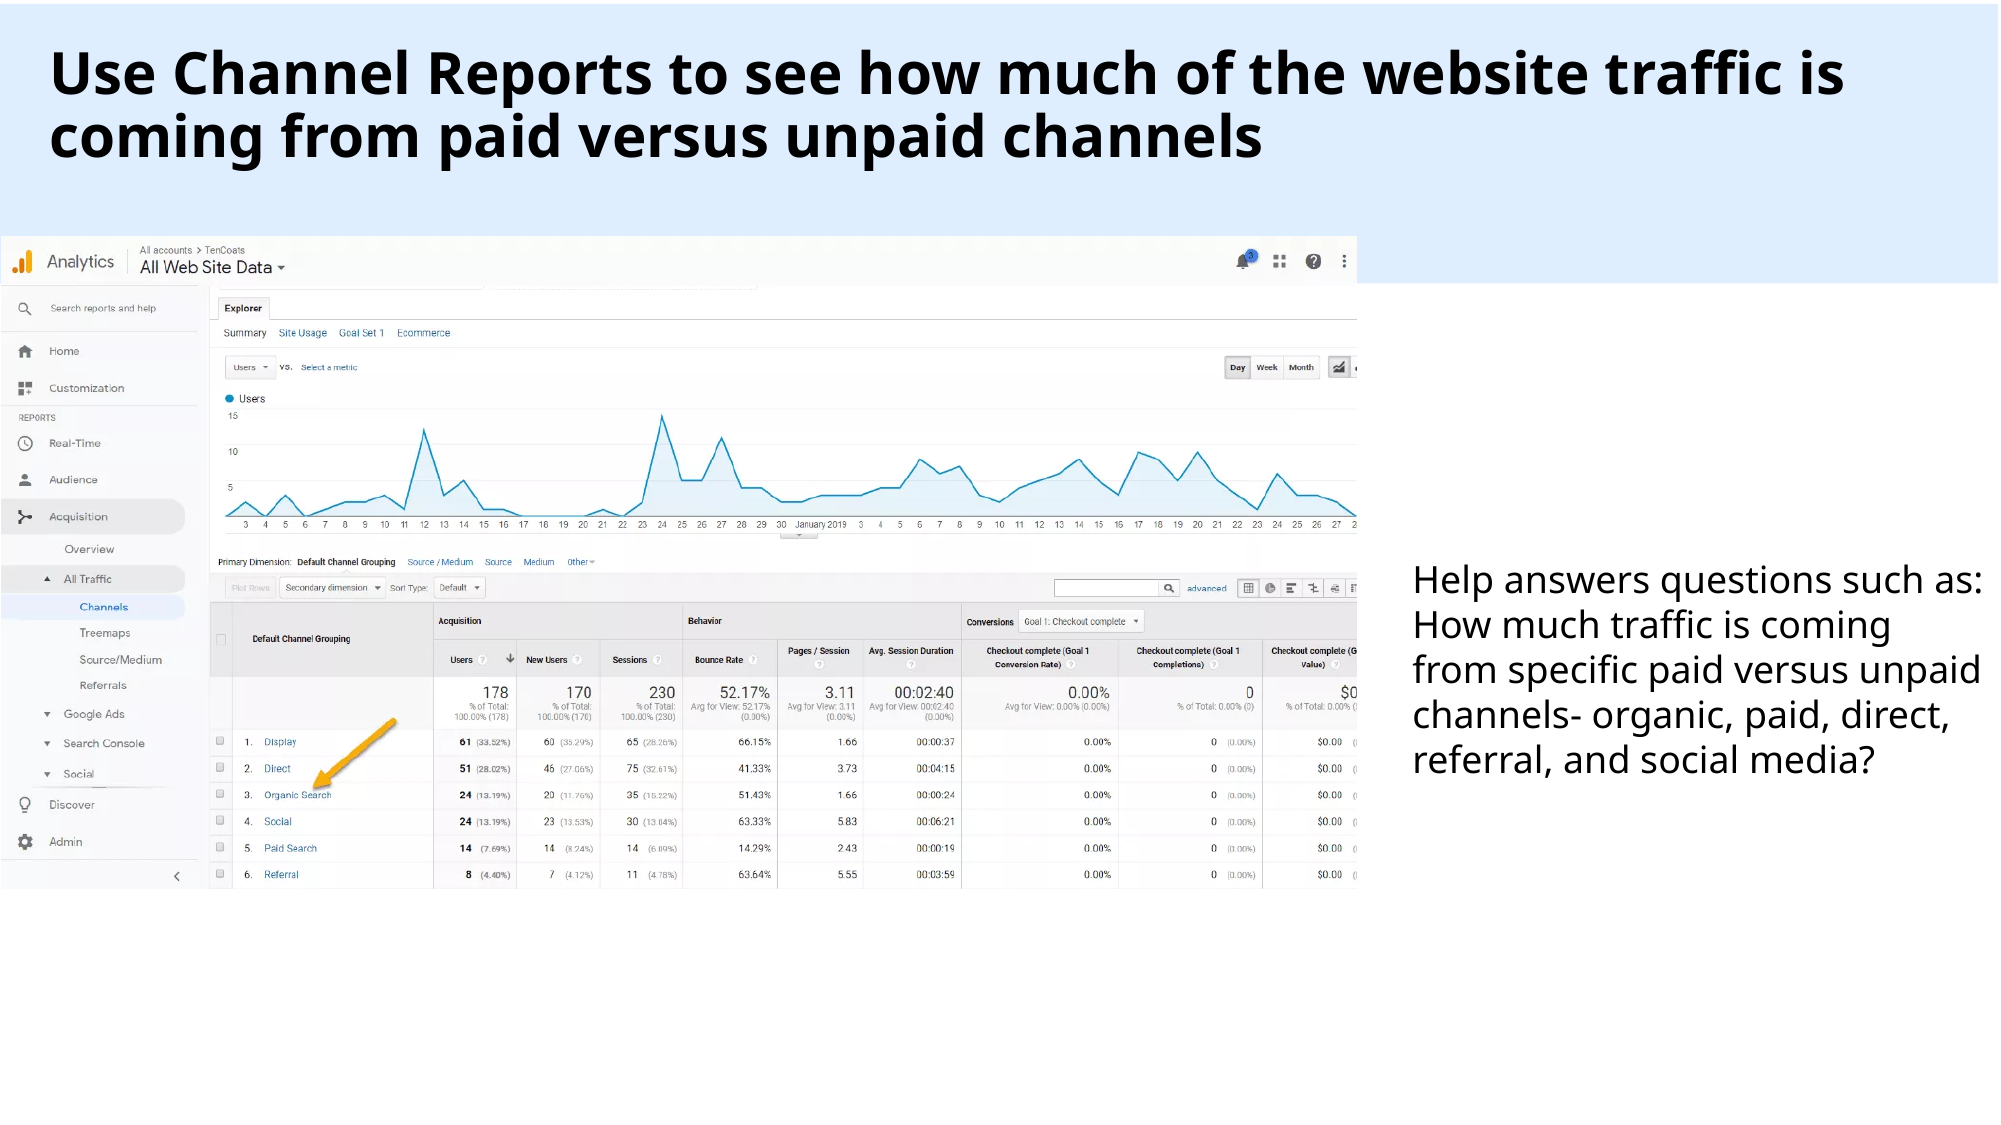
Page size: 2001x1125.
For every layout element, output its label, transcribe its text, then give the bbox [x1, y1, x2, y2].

picture [1, 236, 1357, 889]
text_box Help answers questions such as: How much traffic is coming from specific paid versus unpaid channels- organic, paid, direct, referral, and social media? [1397, 548, 2000, 789]
text_box Use Channel Reports to see how much of the website traffic is coming from paid versus unpaid channels [34, 26, 1962, 188]
text_box [0, 3, 1999, 284]
